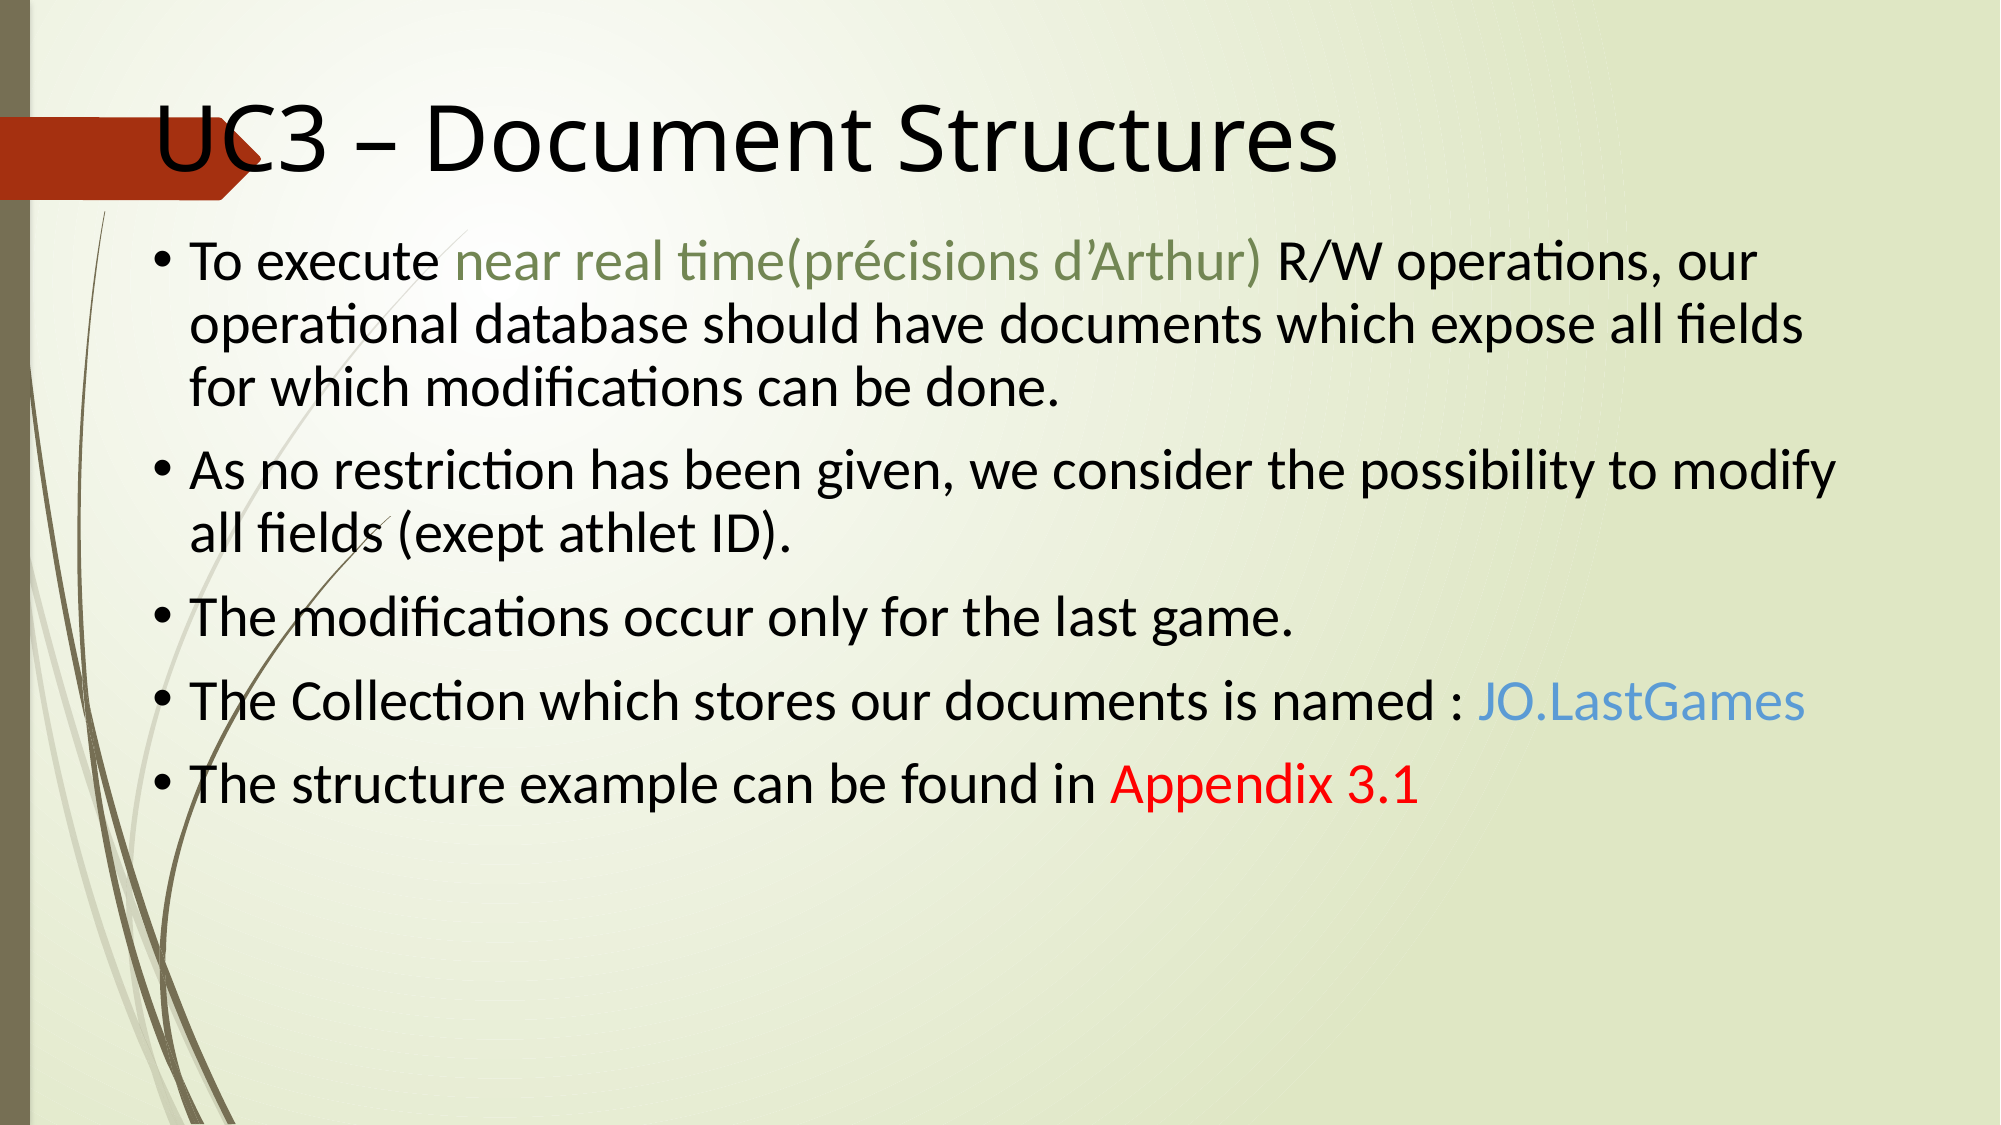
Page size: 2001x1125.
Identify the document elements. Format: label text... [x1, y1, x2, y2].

text_box UC3 – Document Structures [137, 59, 1863, 222]
text_box To execute near real time(précisions d’Arthur) R/W operations, our operational database should have documents which expose all fields for which modifications can be done. As no restriction has been given, we consider the possibility to modify all fields (exept athlet ID). The modifications occur only for the last game. The Collection which stores our documents is named : JO.LastGames The structure example can be found in Appendix 3.1 [137, 222, 1863, 1014]
